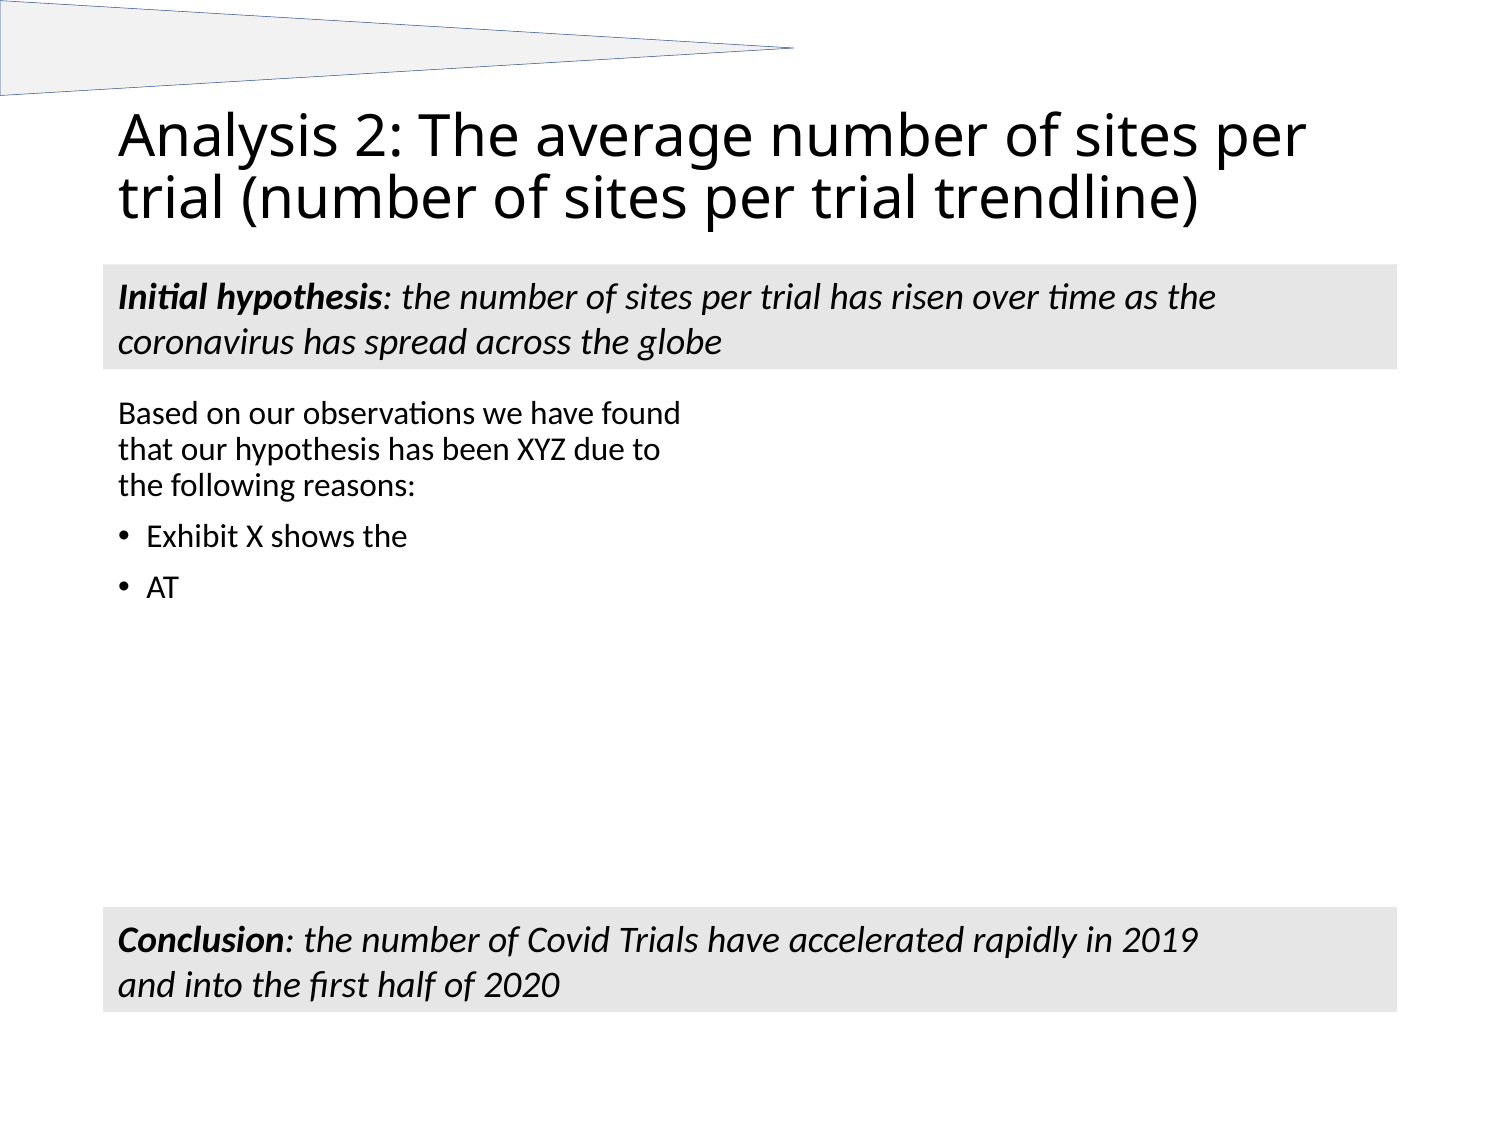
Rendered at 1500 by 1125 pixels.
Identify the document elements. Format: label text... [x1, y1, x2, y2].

text_box Initial hypothesis: the number of sites per trial has risen over time as the coronavirus has spread across the globe [103, 264, 1397, 370]
title Analysis 2: The average number of sites per trial (number of sites per trial trendline) [103, 59, 1397, 264]
list Based on our observations we have found that our hypothesis has been XYZ due to the following reasons: Exhibit X shows the AT [103, 388, 713, 907]
text_box Conclusion: the number of Covid Trials have accelerated rapidly in 2019 and into the first half of 2020 [103, 907, 1397, 1012]
